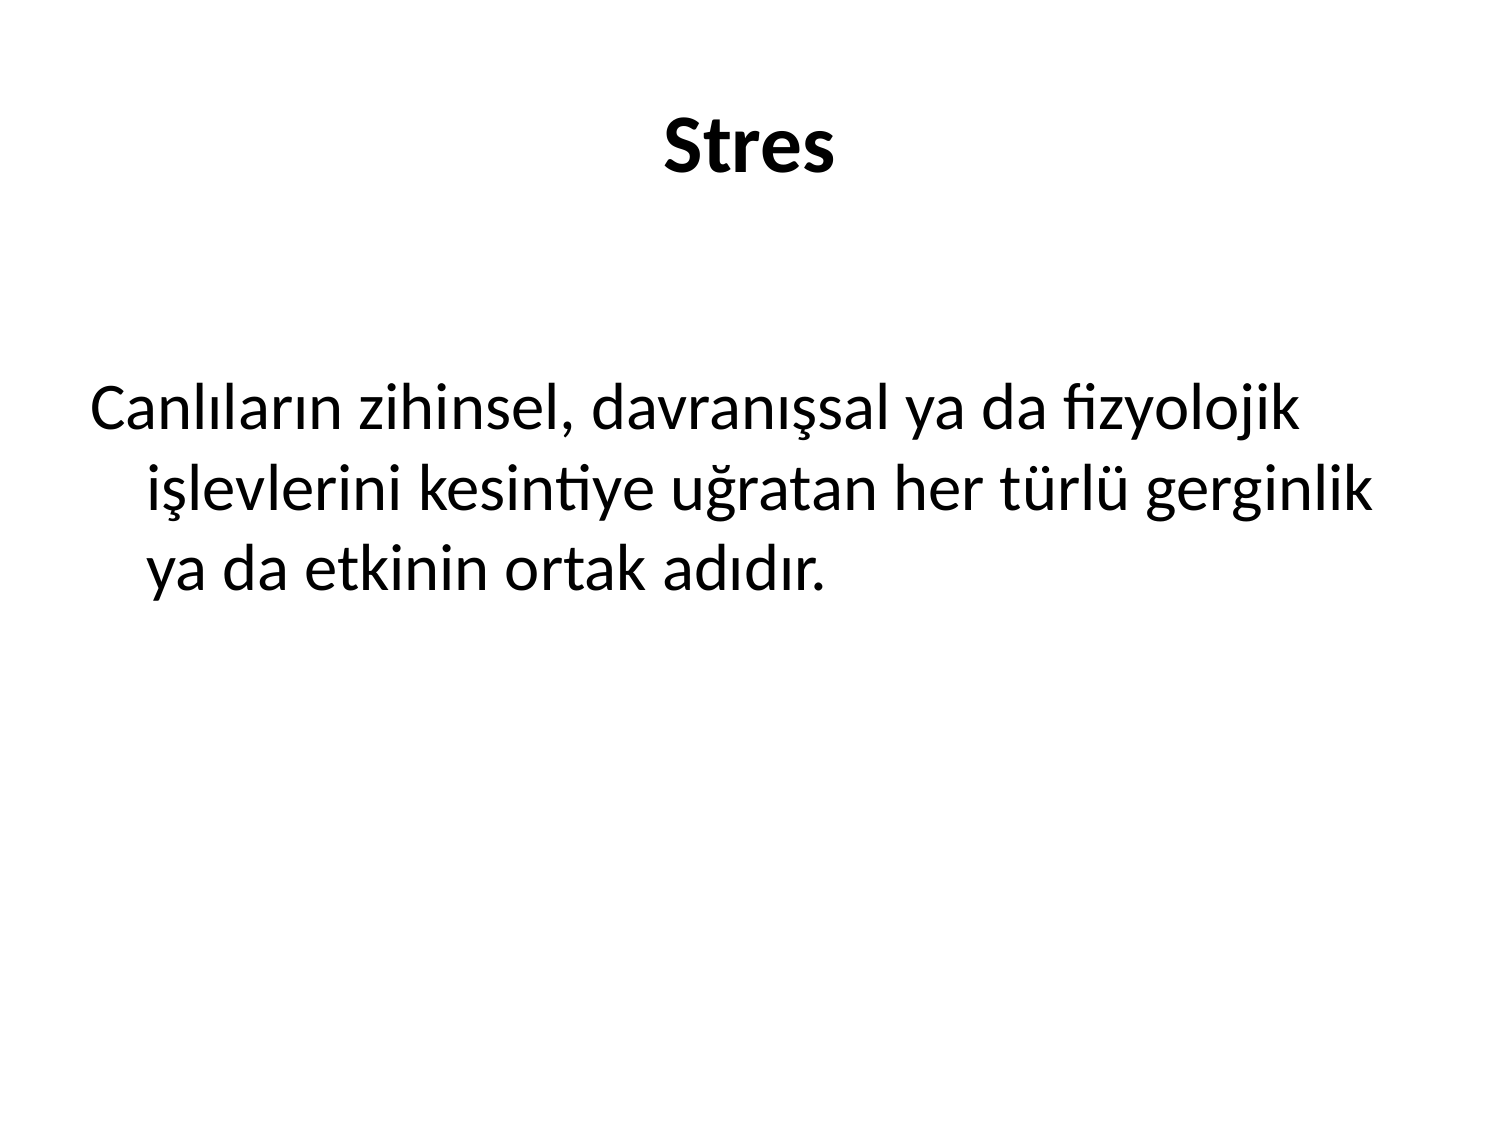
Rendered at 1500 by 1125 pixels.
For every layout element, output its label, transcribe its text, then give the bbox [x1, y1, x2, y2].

list Canlıların zihinsel, davranışsal ya da fizyolojik işlevlerini kesintiye uğratan her türlü gerginlik ya da etkinin ortak adıdır. [75, 262, 1425, 1005]
title Stres [75, 45, 1425, 233]
